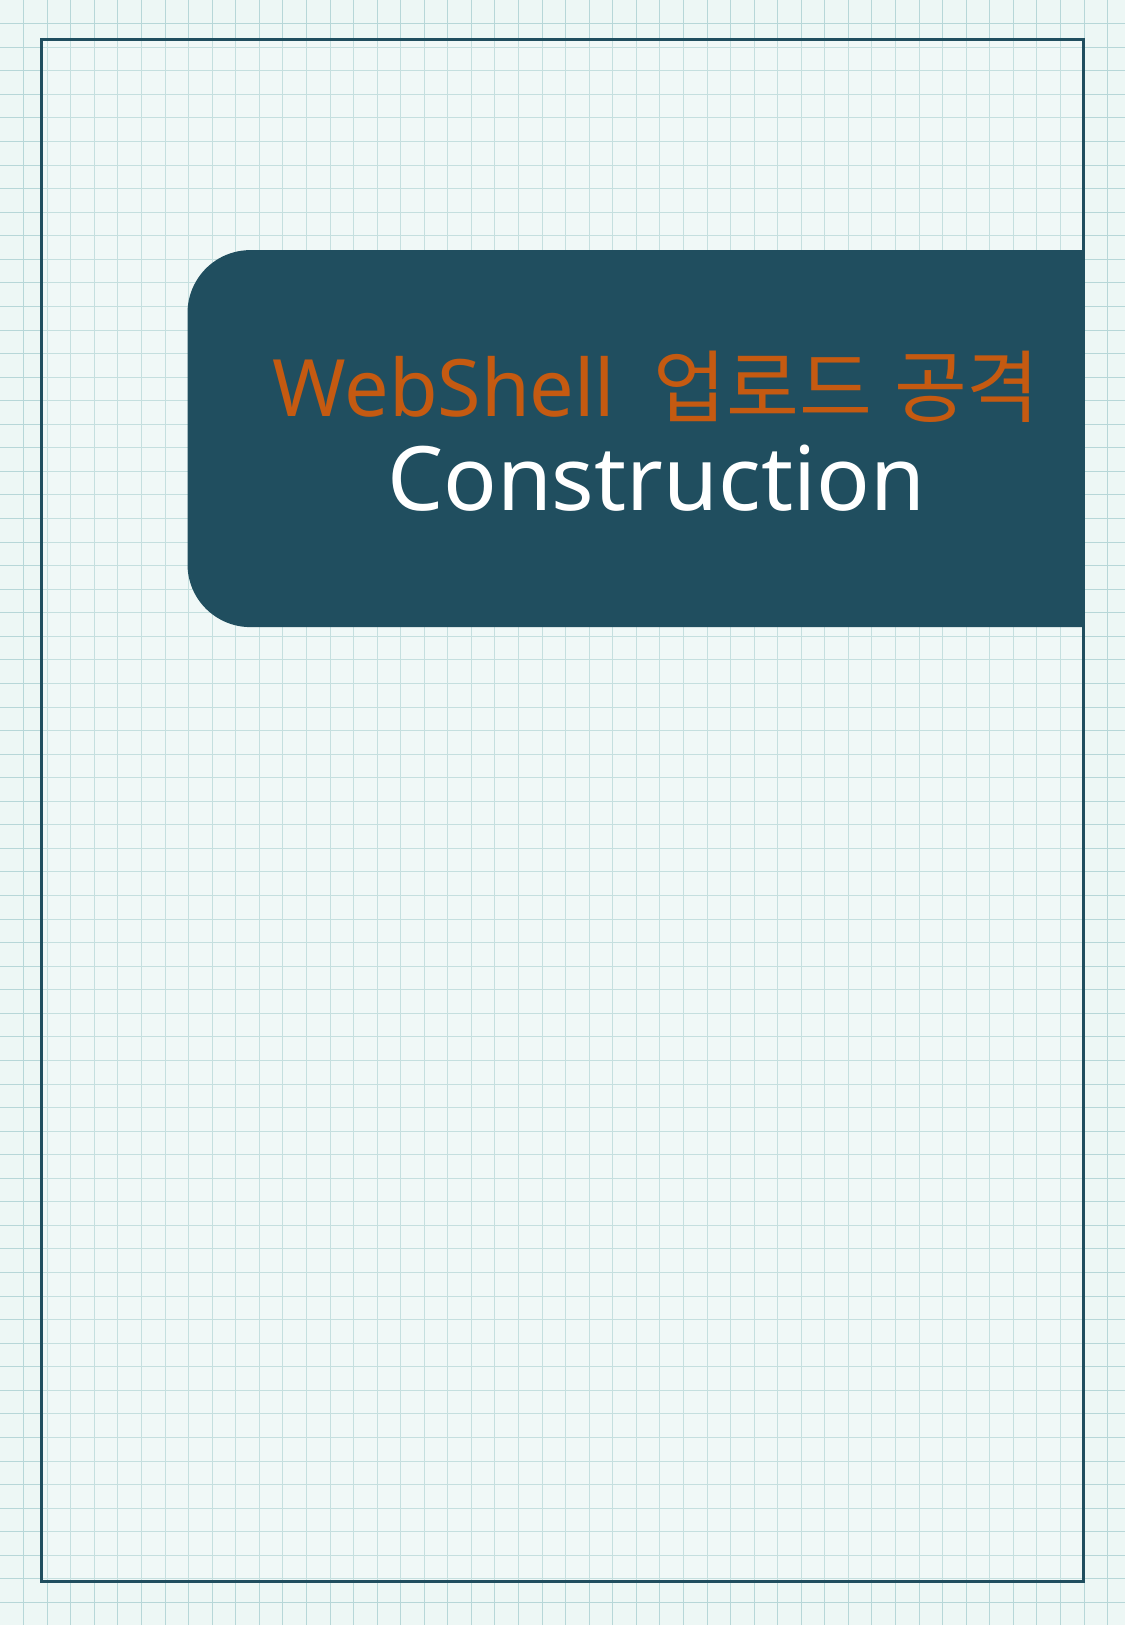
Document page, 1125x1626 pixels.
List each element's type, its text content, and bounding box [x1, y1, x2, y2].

text_box [41, 38, 1084, 1582]
title WebShell 업로드 공격 Construction [251, 327, 1061, 550]
text_box [186, 249, 1085, 629]
